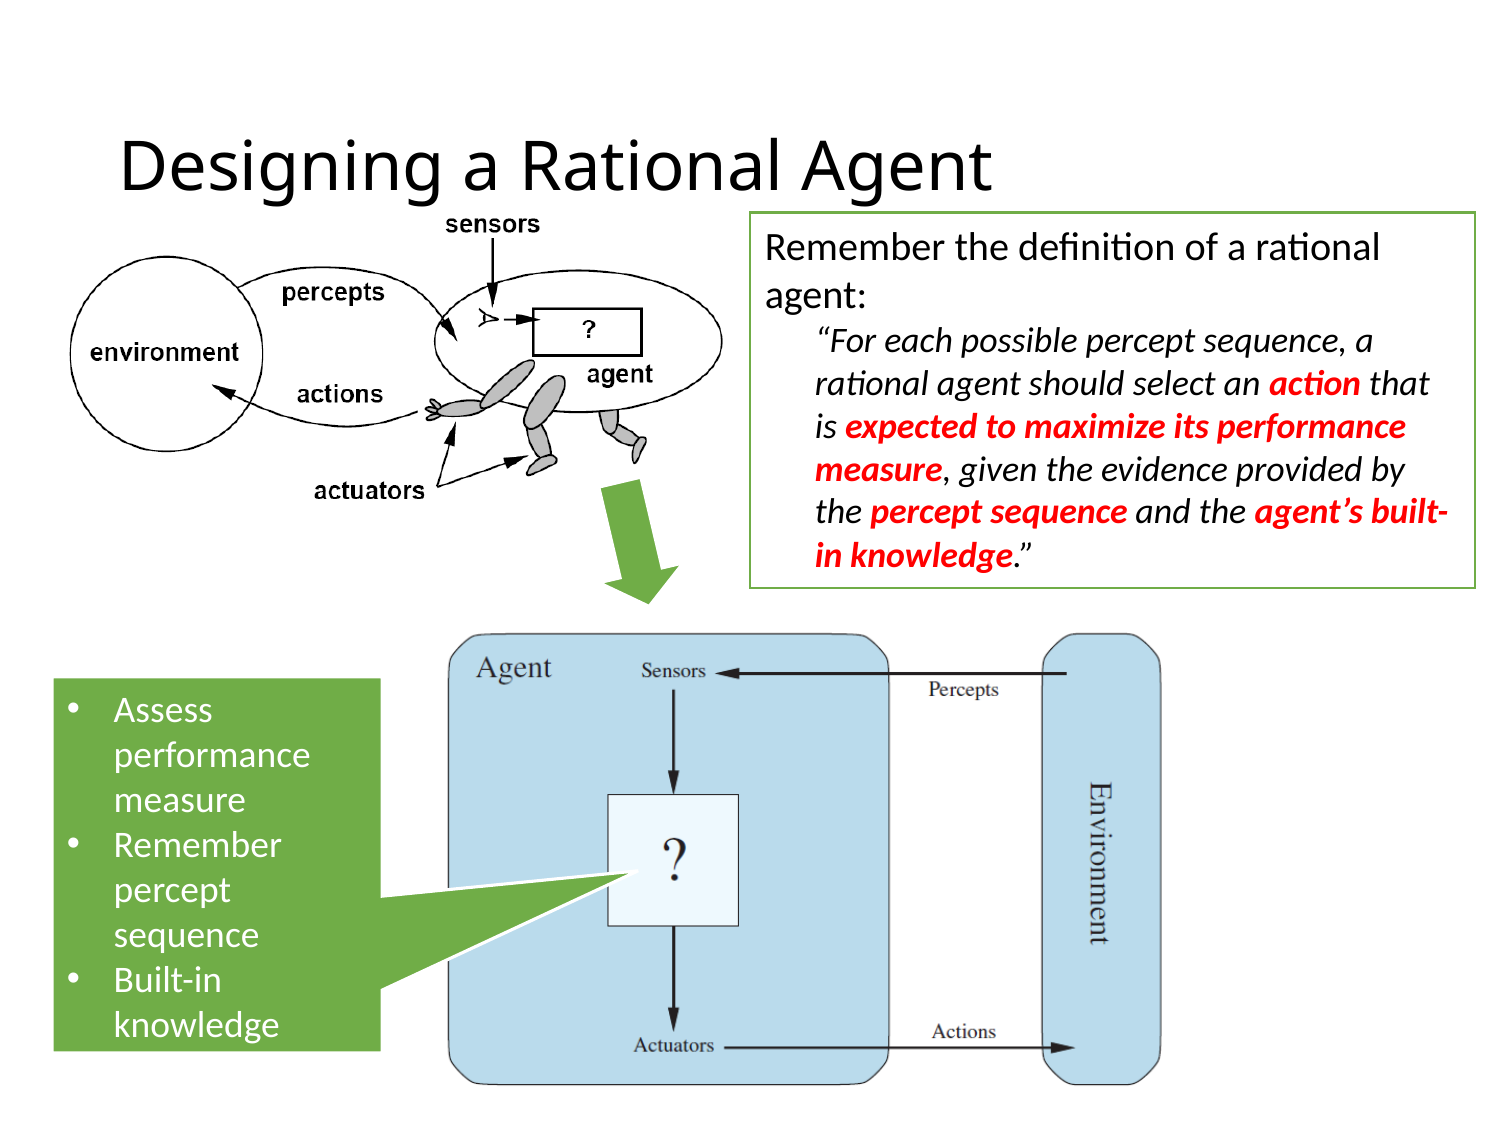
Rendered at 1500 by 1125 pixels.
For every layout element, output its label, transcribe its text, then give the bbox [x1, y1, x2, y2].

title Designing a Rational Agent [103, 59, 1397, 278]
text_box Assess performance measure Remember percept sequence Built-in knowledge [50, 675, 429, 1055]
text_box [594, 512, 688, 609]
text_box Remember the definition of a rational agent: “For each possible percept sequence, a rational agent should select an action that is expected to maximize its performance measure, given the evidence provided by the percept sequence and the agent’s built-in knowledge.” [749, 211, 1476, 589]
picture [429, 623, 1193, 1107]
picture [52, 212, 739, 512]
